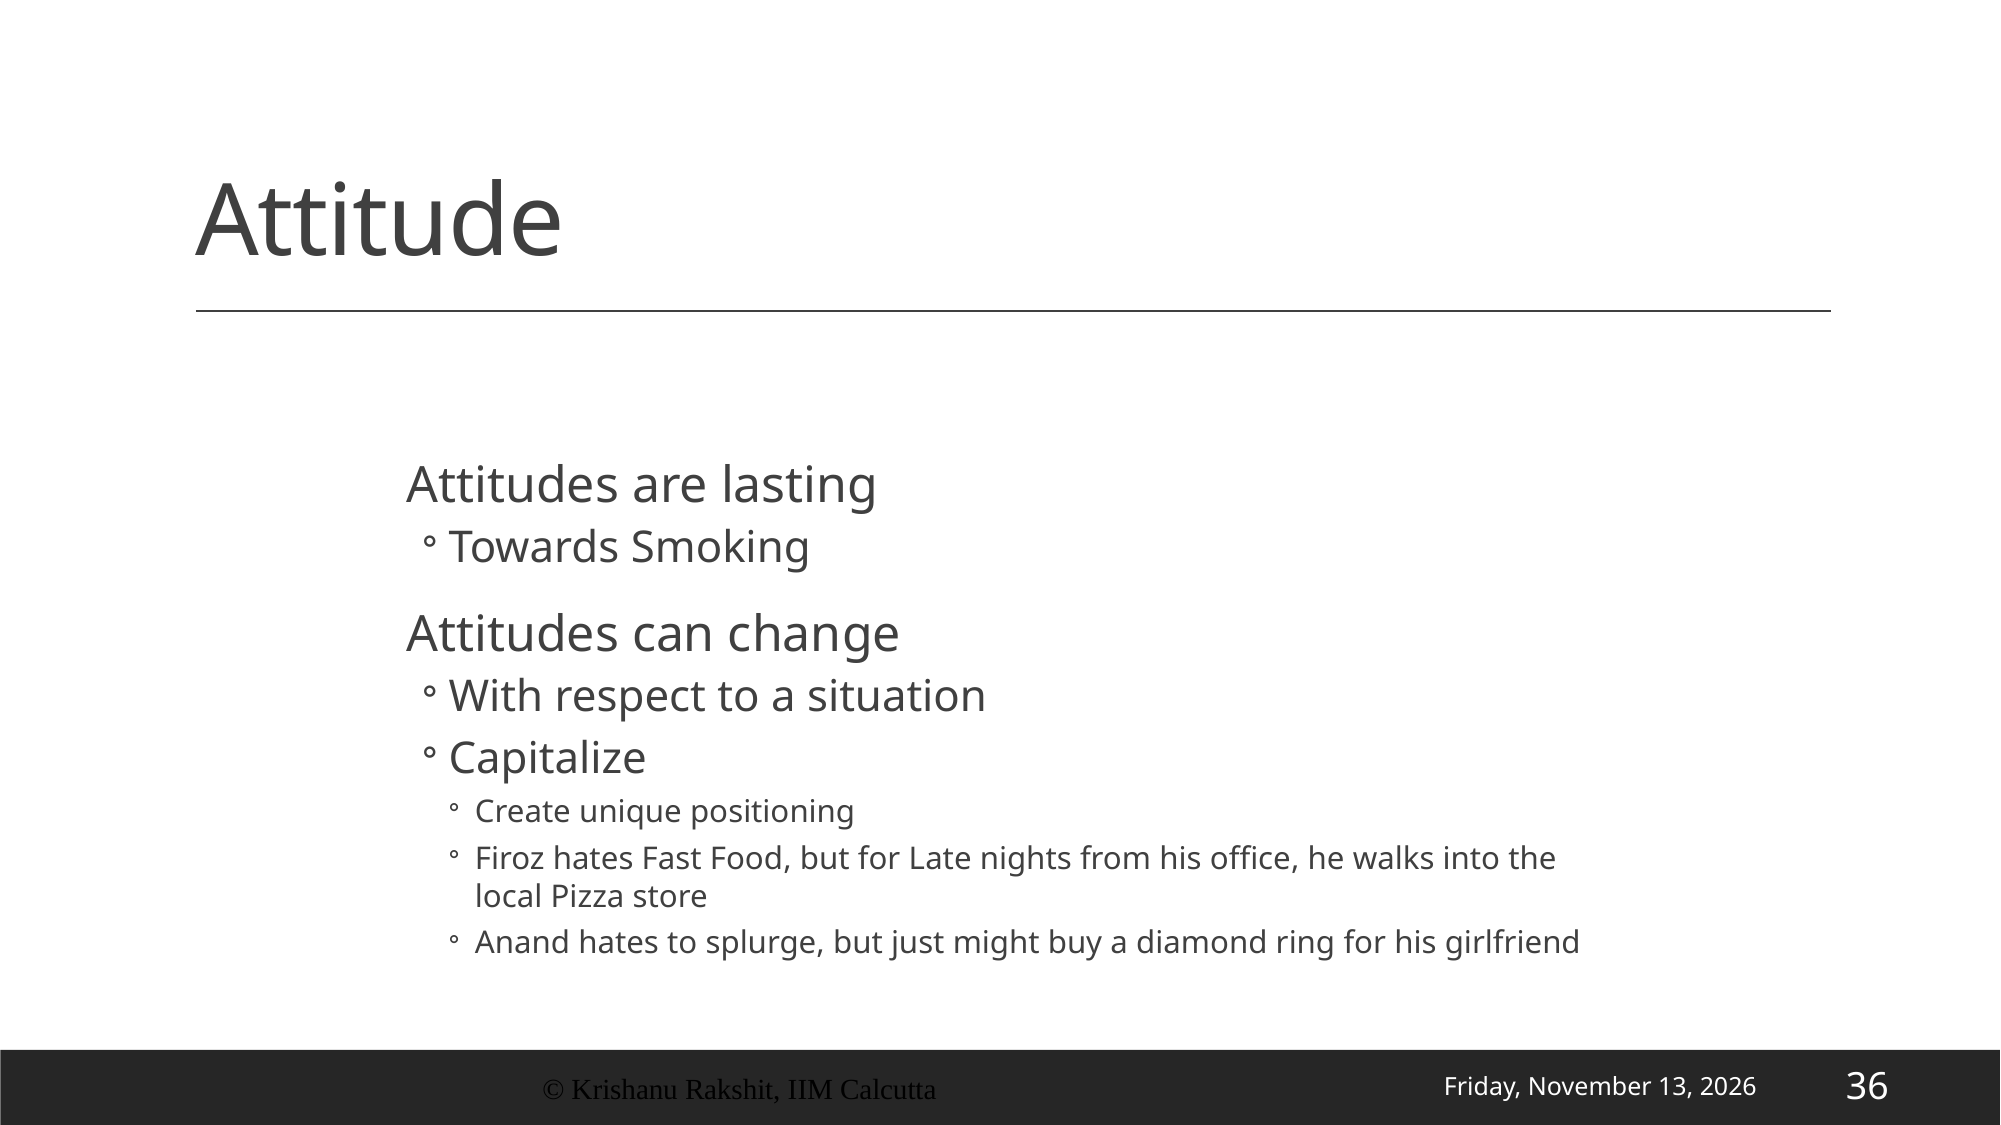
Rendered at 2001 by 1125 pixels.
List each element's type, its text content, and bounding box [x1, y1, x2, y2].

footer © Krishanu Rakshit, IIM Calcutta [180, 1057, 1299, 1118]
title Attitude [180, 47, 1830, 285]
slide_number 36 [1803, 1057, 1932, 1118]
list Attitudes are lasting Towards Smoking Attitudes can change With respect to a situation Capitalize Create unique positioning Firoz hates Fast Food, but for Late nights from his office, he walks into the local Pizza store Anand hates to splurge, but just might buy a diamond ring for his girlfriend [393, 438, 1609, 1005]
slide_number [1348, 1057, 1773, 1118]
